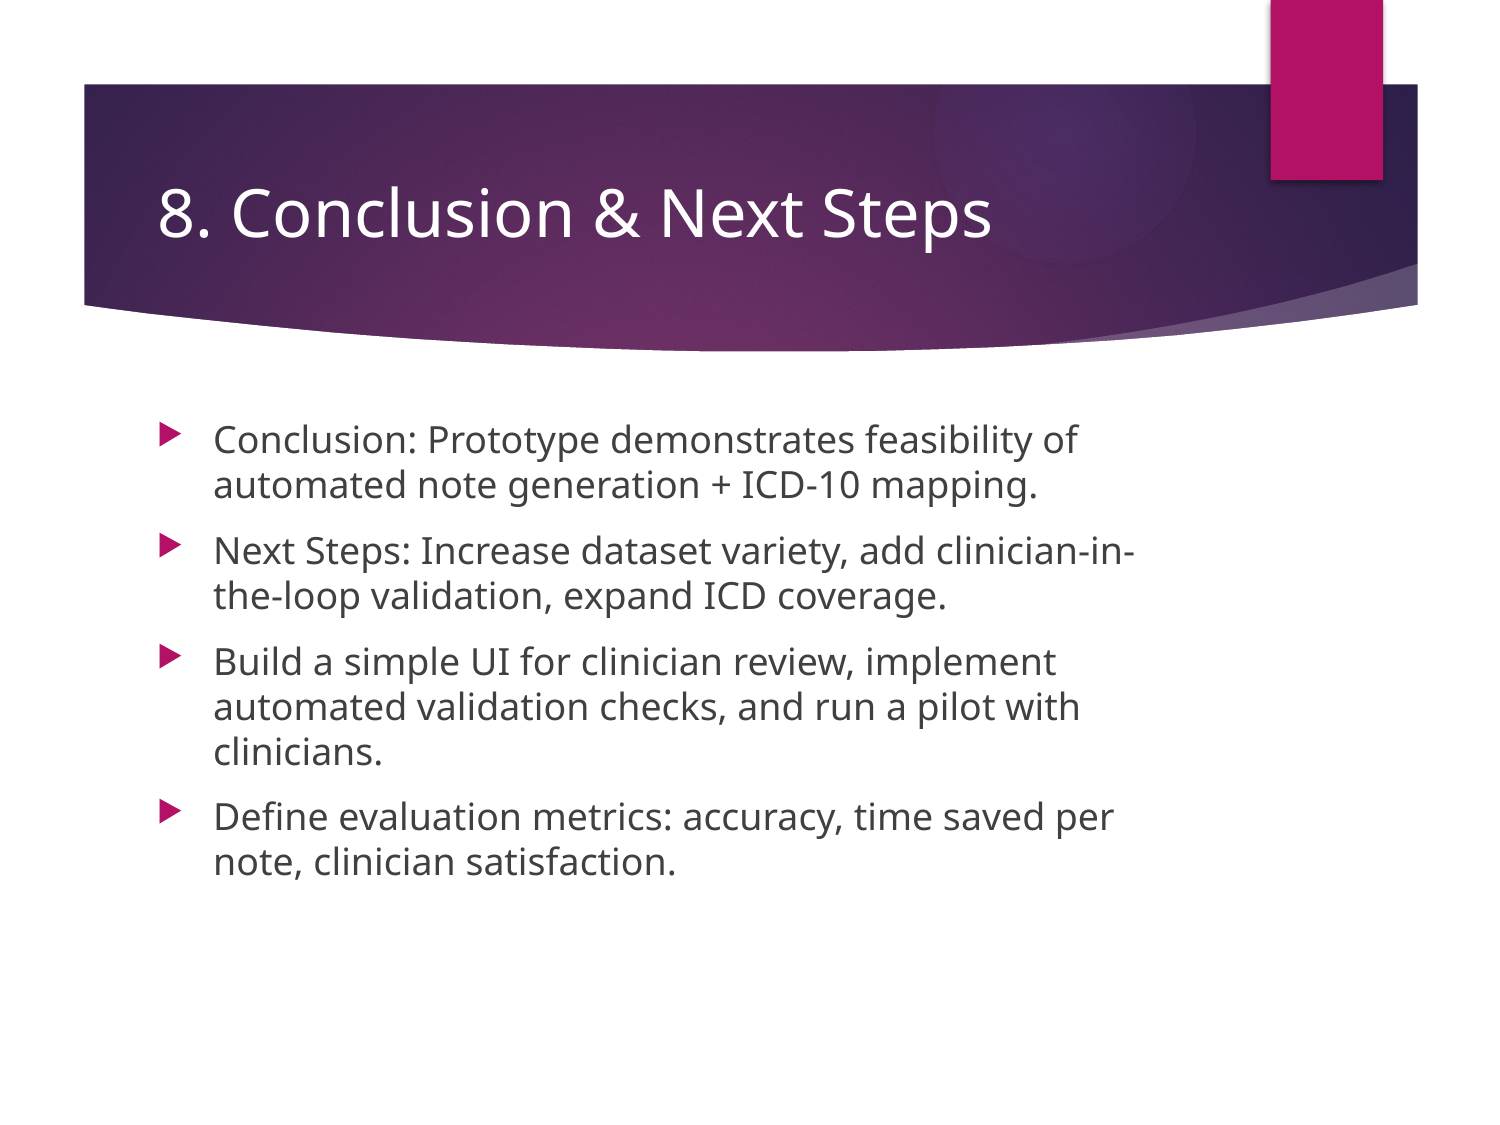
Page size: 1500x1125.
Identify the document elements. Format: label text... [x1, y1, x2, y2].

list Conclusion: Prototype demonstrates feasibility of automated note generation + ICD-10 mapping. Next Steps: Increase dataset variety, add clinician-in-the-loop validation, expand ICD coverage. Build a simple UI for clinician review, implement automated validation checks, and run a pilot with clinicians. Define evaluation metrics: accuracy, time saved per note, clinician satisfaction. [141, 408, 1183, 988]
title 8. Conclusion & Next Steps [142, 152, 1183, 269]
